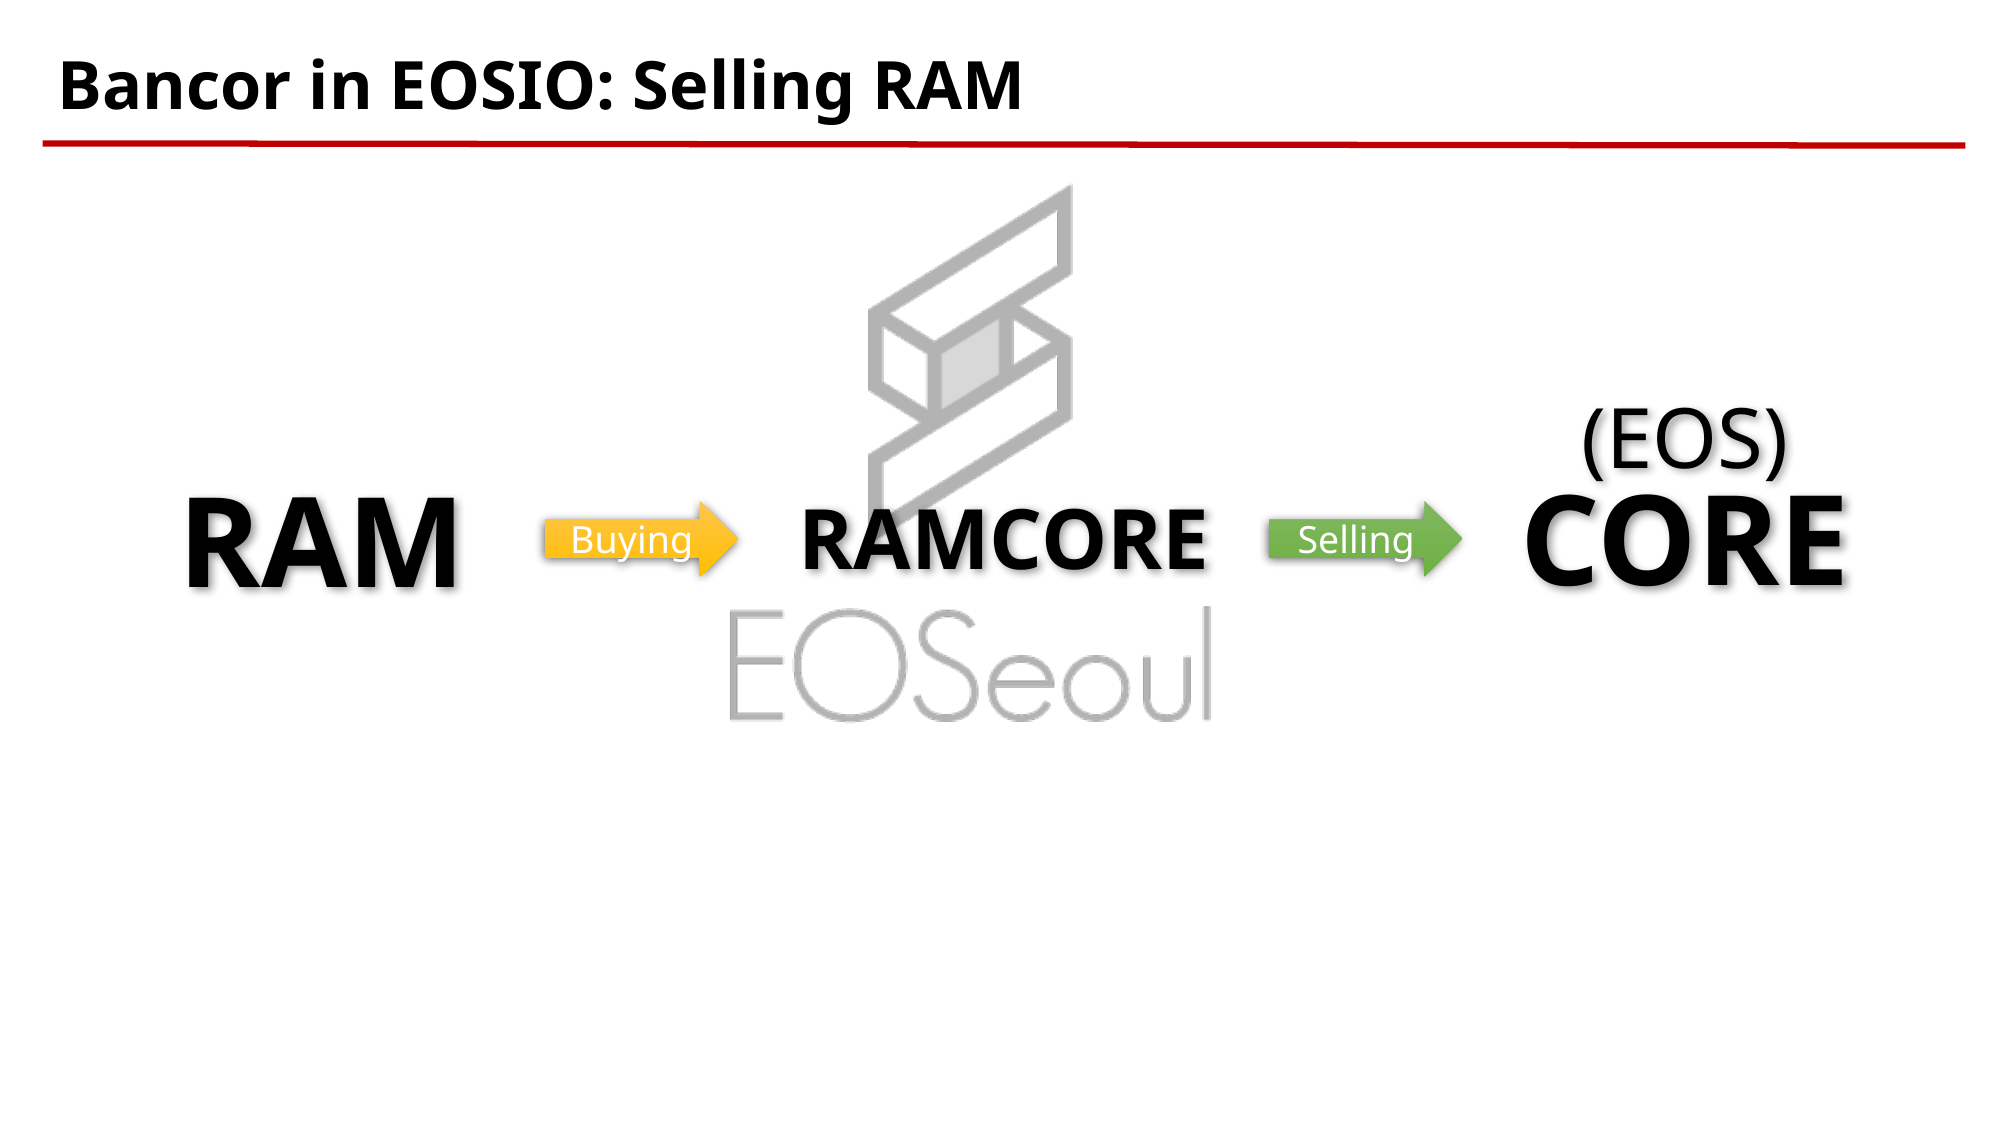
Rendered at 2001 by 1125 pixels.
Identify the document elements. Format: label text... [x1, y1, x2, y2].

picture [616, 103, 1319, 143]
text_box Selling [1319, 500, 1463, 577]
text_box (EOS) [1566, 378, 1804, 493]
text_box Buying [544, 519, 616, 558]
text_box CORE [1505, 453, 1865, 619]
text_box RAM [163, 455, 481, 621]
picture [616, 146, 1319, 806]
title Bancor in EOSIO: Selling RAM [42, 36, 1966, 140]
